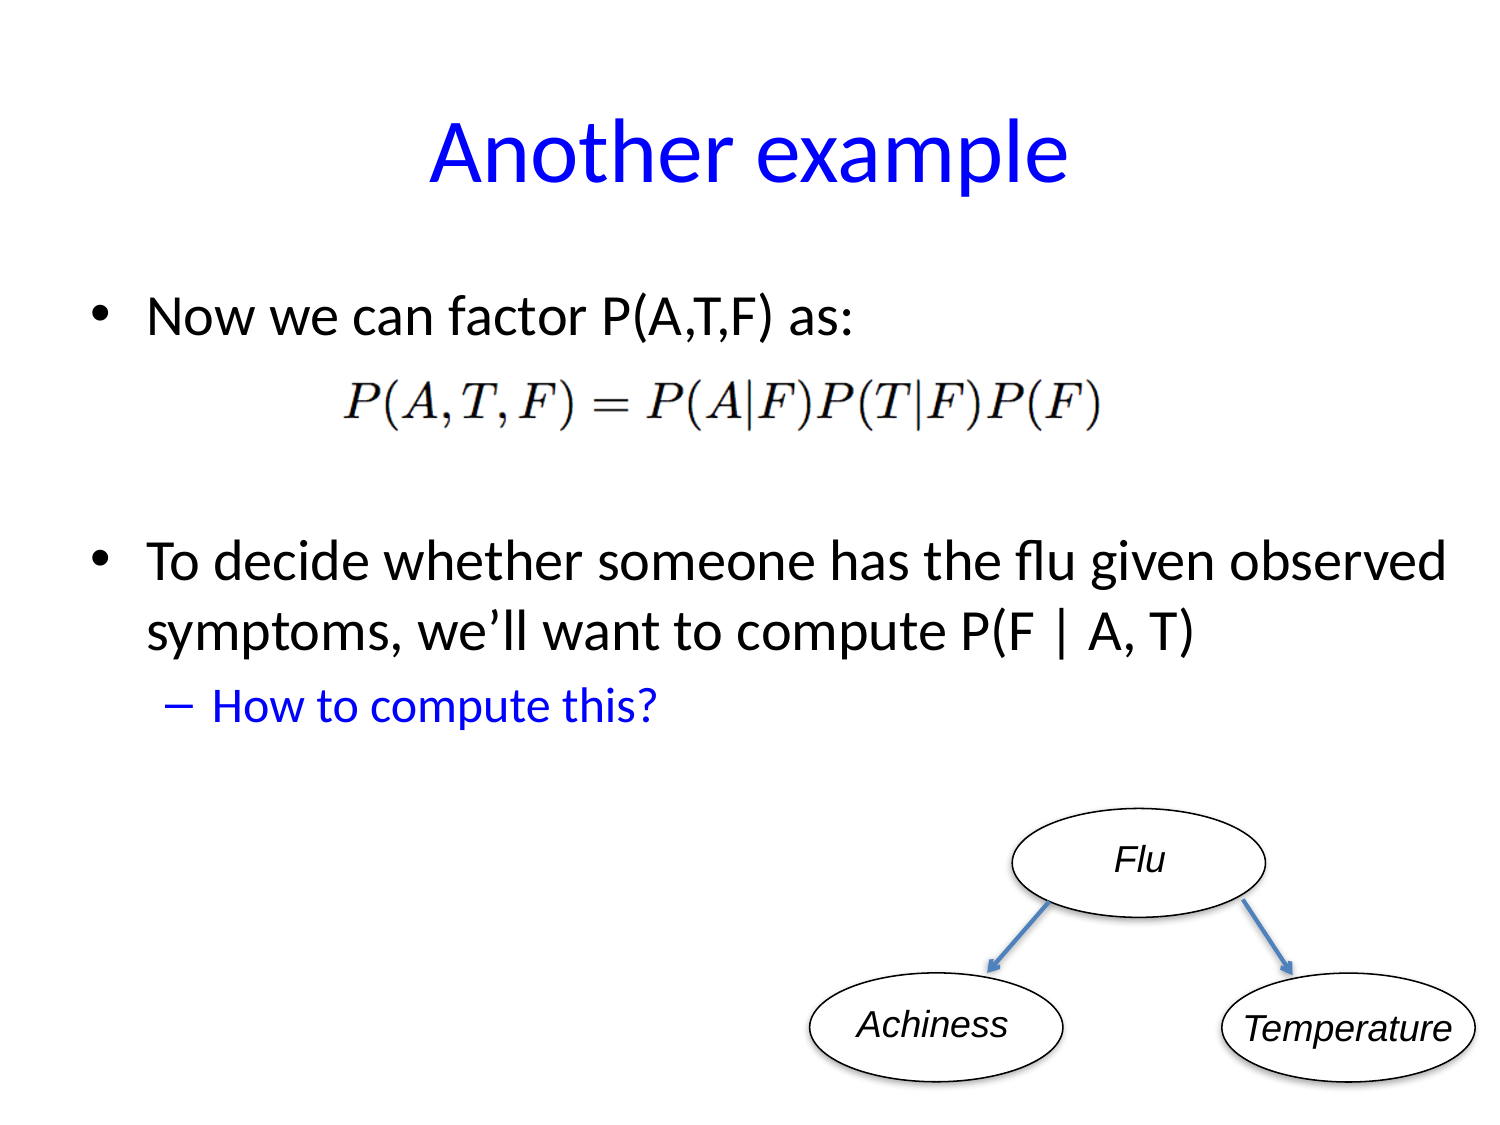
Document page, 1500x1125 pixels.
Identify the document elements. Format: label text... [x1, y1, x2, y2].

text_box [809, 808, 1476, 1083]
picture [329, 361, 1118, 469]
title Another example [74, 51, 1426, 240]
list Now we can factor P(A,T,F) as: To decide whether someone has the flu given observed symptoms, we’ll want to compute P(F | A, T) How to compute this? [74, 269, 1468, 1013]
